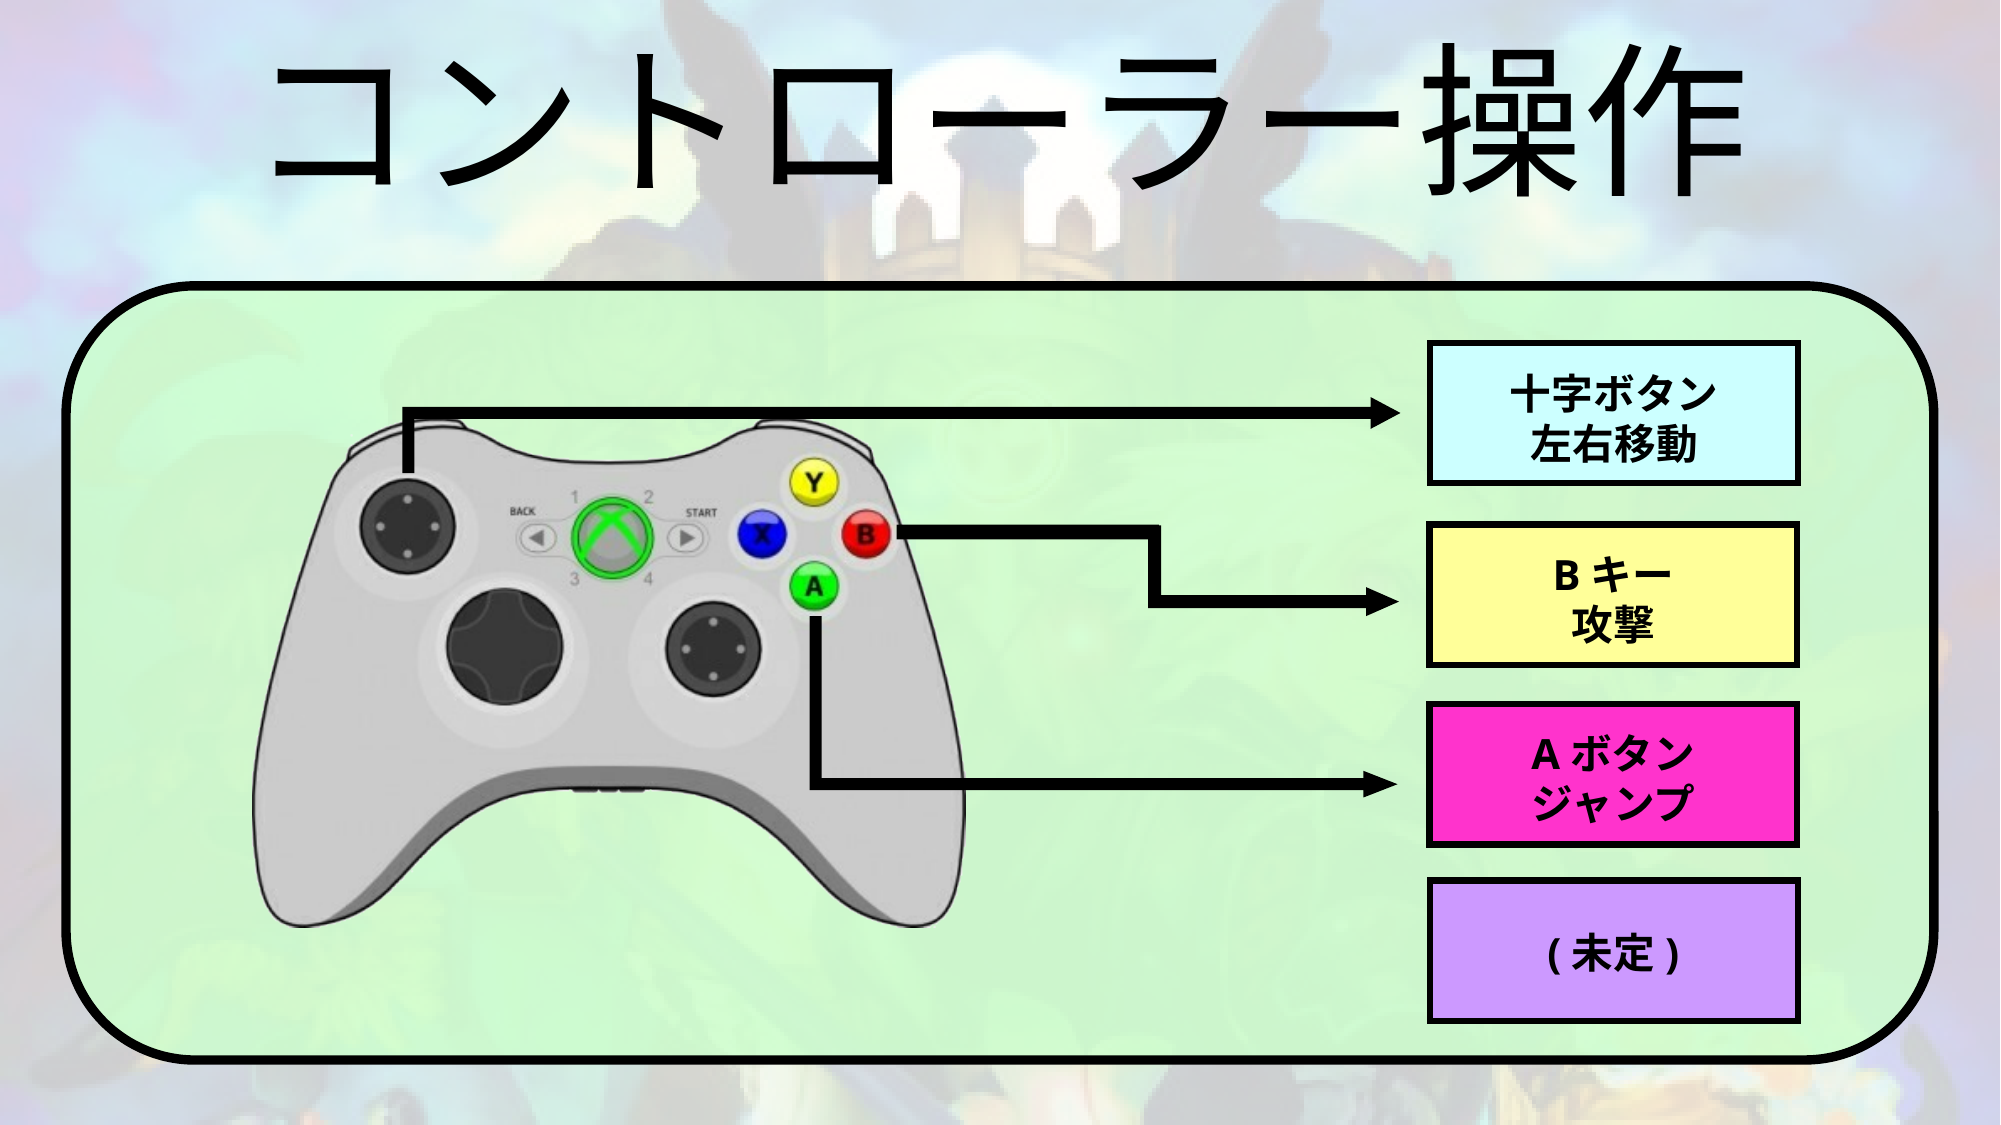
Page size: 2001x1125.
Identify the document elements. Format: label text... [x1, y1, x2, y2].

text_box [1430, 880, 1799, 1021]
text_box [64, 284, 1935, 1062]
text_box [1429, 524, 1798, 665]
text_box [966, 769, 1401, 799]
text_box [401, 395, 1403, 431]
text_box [1430, 342, 1799, 484]
text_box コントローラー操作 [0, 10, 2000, 250]
picture [252, 418, 966, 928]
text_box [896, 524, 1399, 617]
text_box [1429, 704, 1798, 845]
